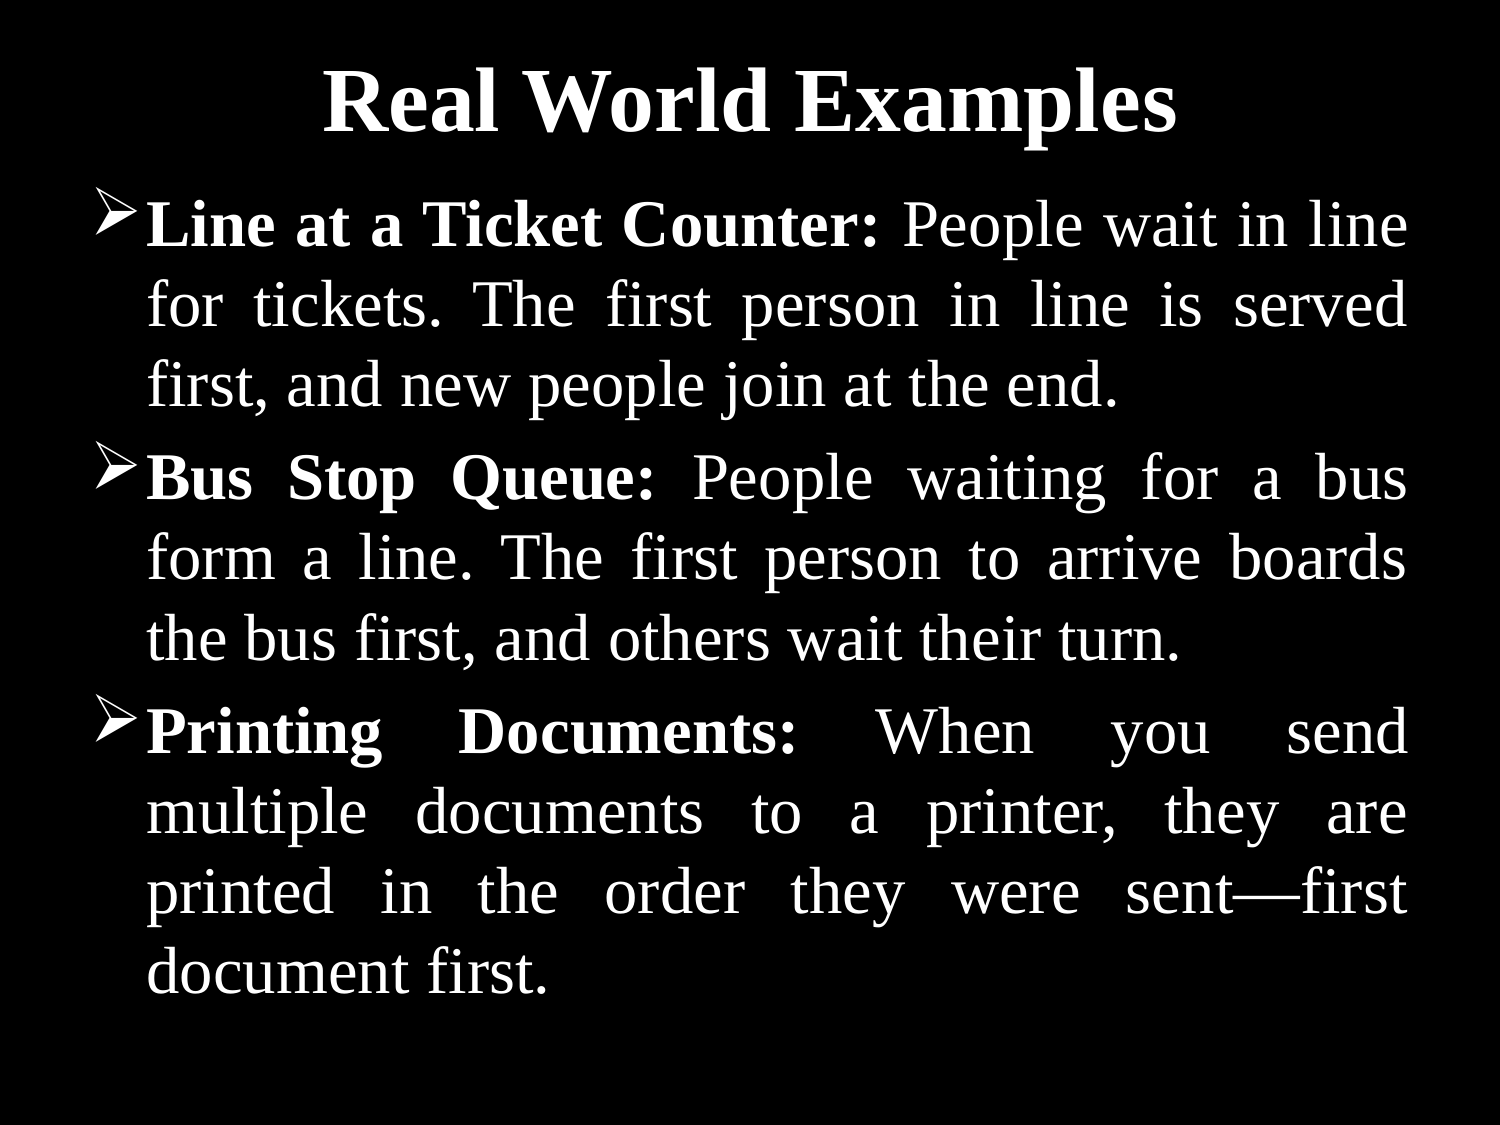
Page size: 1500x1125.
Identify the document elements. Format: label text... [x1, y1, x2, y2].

title Real World Examples [75, 18, 1425, 172]
list Line at a Ticket Counter: People wait in line for tickets. The first person in line is served first, and new people join at the end. Bus Stop Queue: People waiting for a bus form a line. The first person to arrive boards the bus first, and others wait their turn. Printing Documents: When you send multiple documents to a printer, they are printed in the order they were sent—first document first. [75, 172, 1425, 1078]
